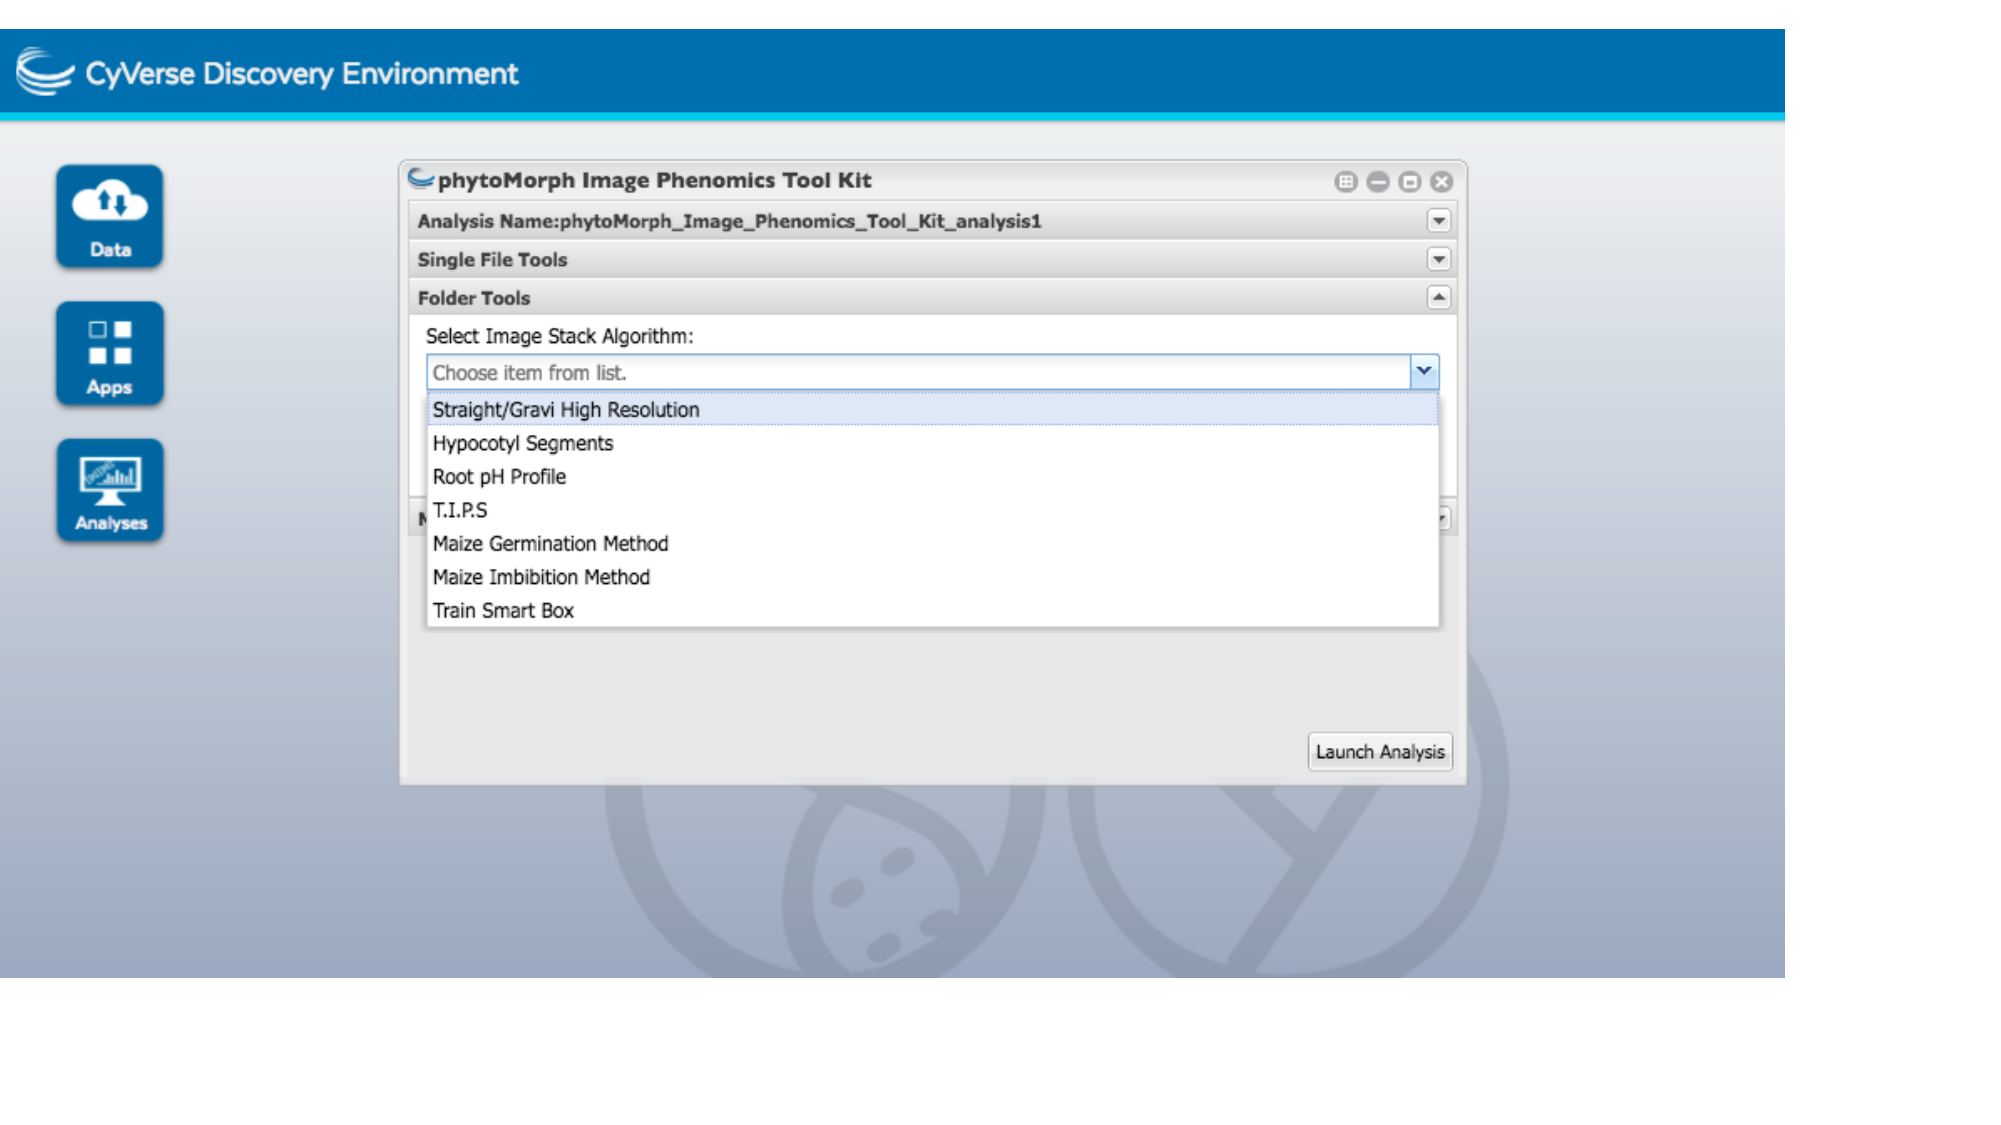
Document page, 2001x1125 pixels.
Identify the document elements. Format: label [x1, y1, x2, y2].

picture [0, 114, 1785, 978]
picture [0, 29, 1785, 111]
